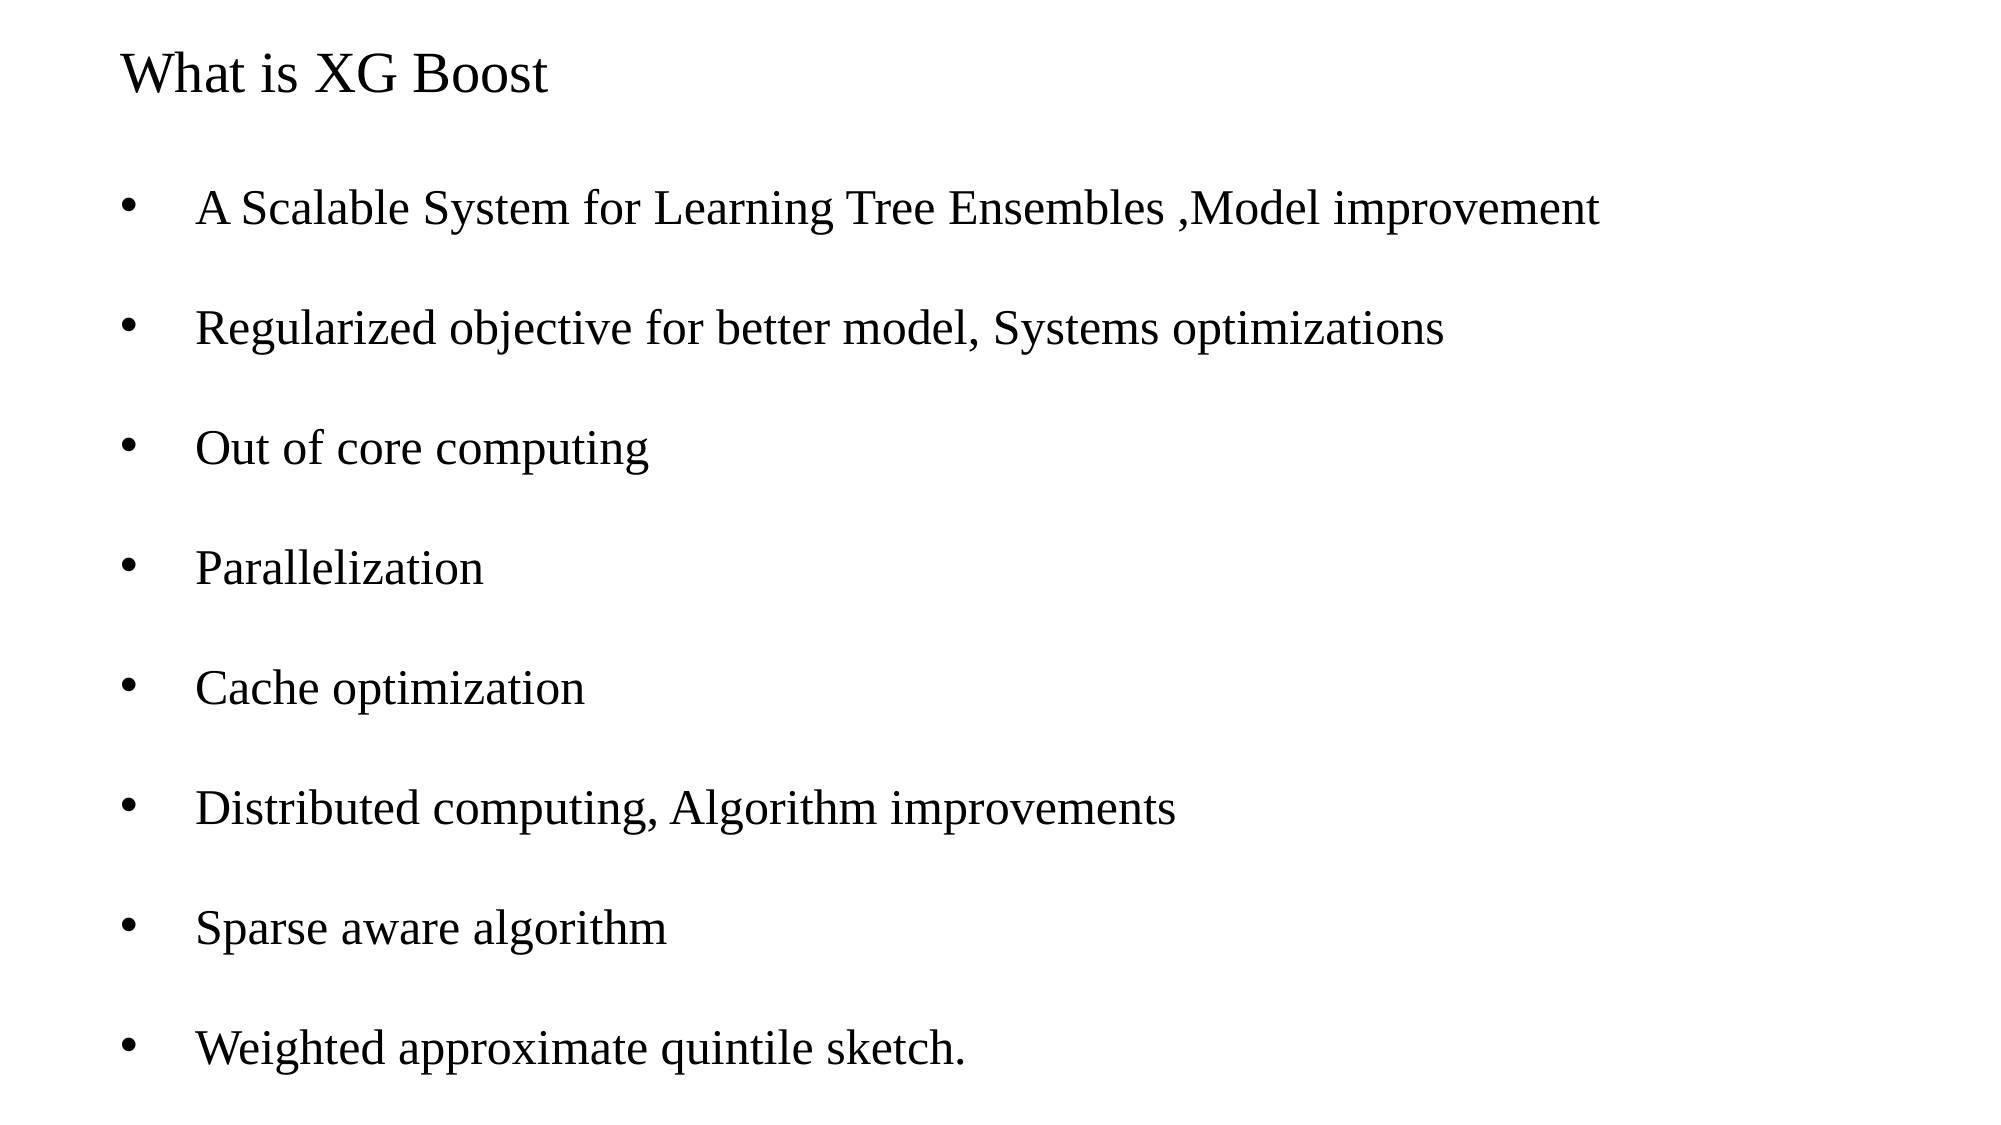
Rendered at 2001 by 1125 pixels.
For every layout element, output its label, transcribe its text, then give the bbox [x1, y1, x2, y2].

text_box What is XG Boost A Scalable System for Learning Tree Ensembles ,Model improvement Regularized objective for better model, Systems optimizations Out of core computing Parallelization Cache optimization Distributed computing, Algorithm improvements Sparse aware algorithm Weighted approximate quintile sketch. In short, faster tool for learning better models [105, 27, 2000, 1125]
